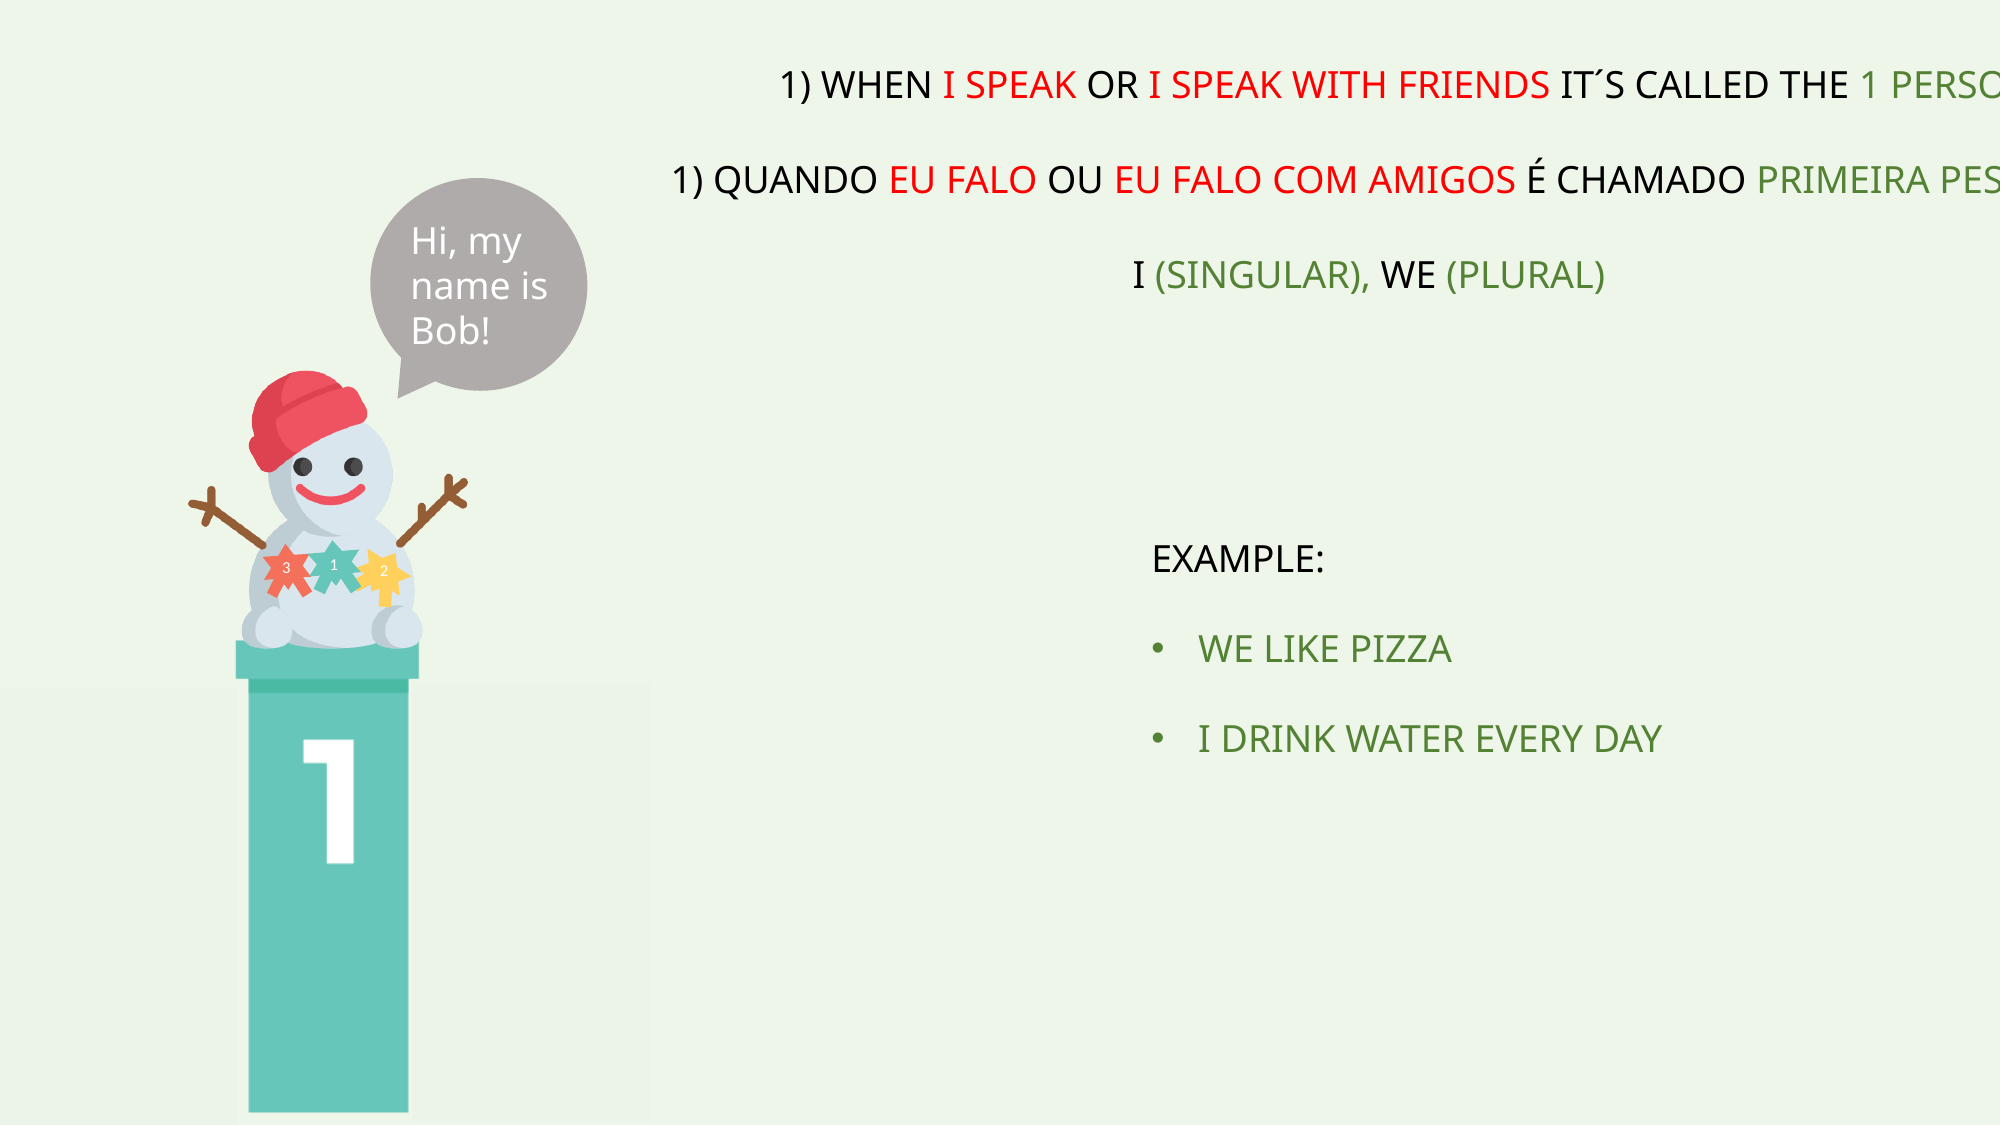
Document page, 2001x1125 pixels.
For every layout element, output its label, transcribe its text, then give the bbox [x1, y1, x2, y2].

text_box 1) WHEN I SPEAK OR I SPEAK WITH FRIENDS IT´S CALLED THE 1 PERSON [763, 54, 2000, 114]
text_box 1) QUANDO EU FALO OU EU FALO COM AMIGOS É CHAMADO PRIMEIRA PESSOA [655, 148, 2000, 209]
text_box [0, 178, 651, 1125]
text_box EXAMPLE: WE LIKE PIZZA I DRINK WATER EVERY DAY [1136, 527, 1688, 767]
text_box I (SINGULAR), WE (PLURAL) [1117, 243, 1630, 303]
